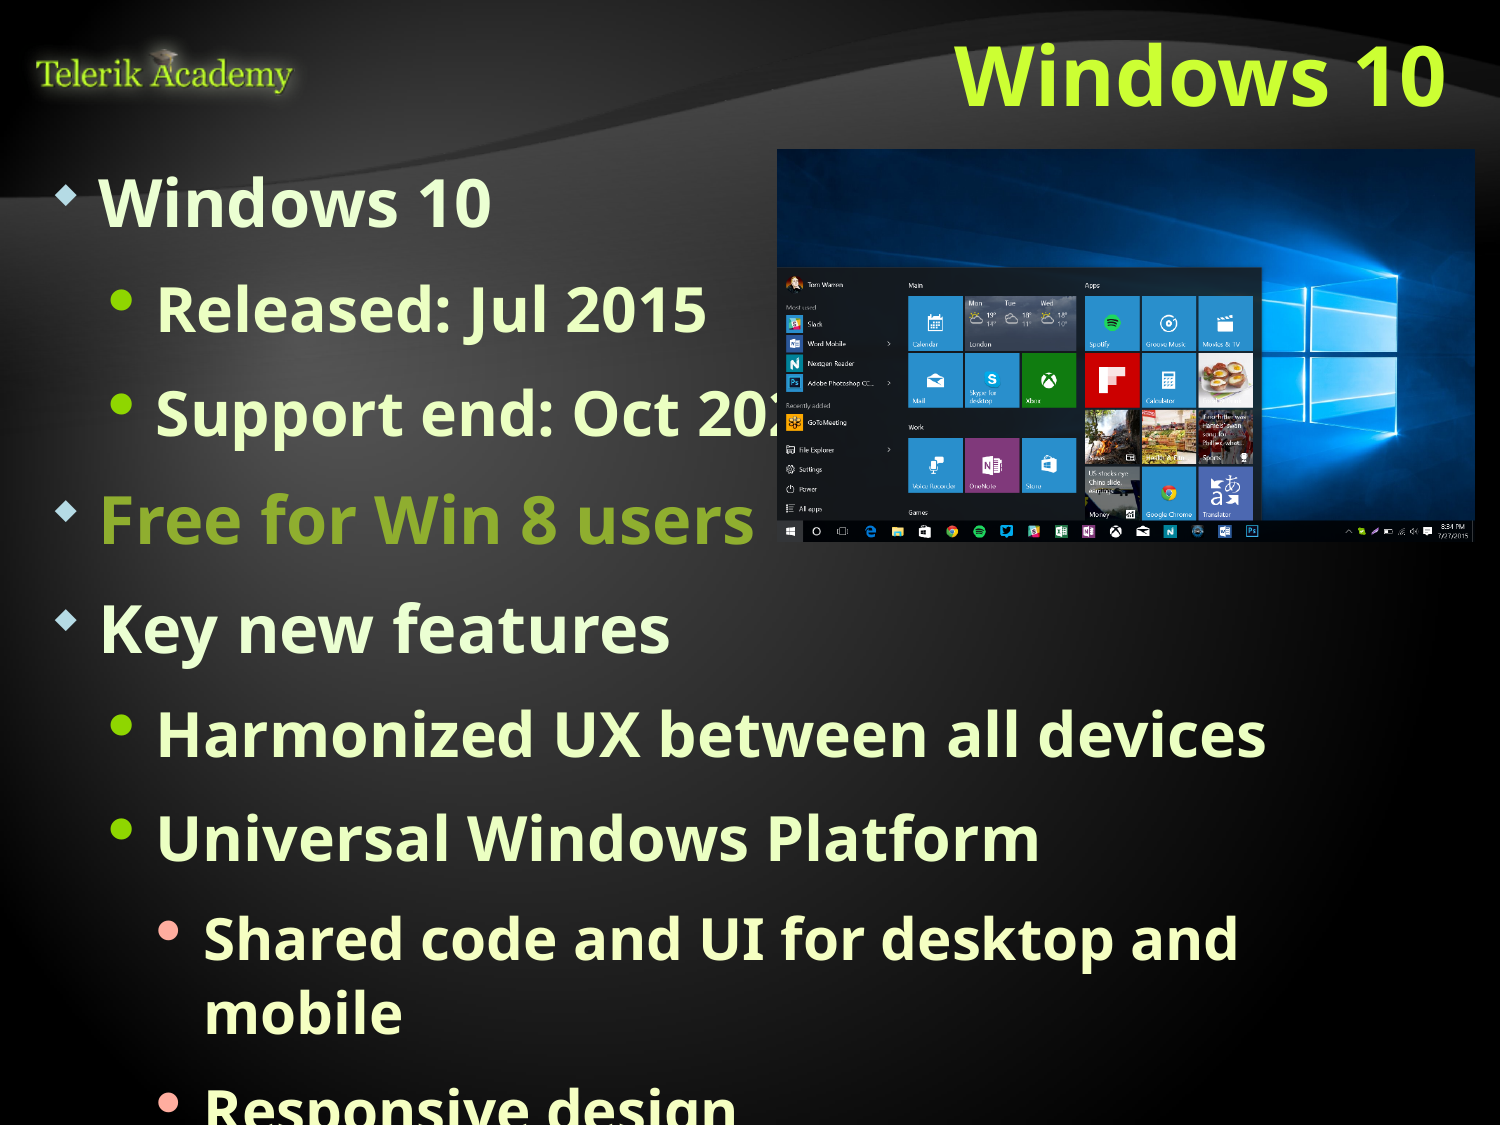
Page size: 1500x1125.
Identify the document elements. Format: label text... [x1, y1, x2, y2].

picture [0, 0, 1500, 1125]
title Windows 10 [300, 12, 1463, 149]
list Windows 10 Released: Jul 2015 Support end: Oct 2025 Free for Win 8 users Key new features Harmonized UX between all devices Universal Windows Platform Shared code and UI for desktop and mobile Responsive design [37, 149, 1463, 1100]
